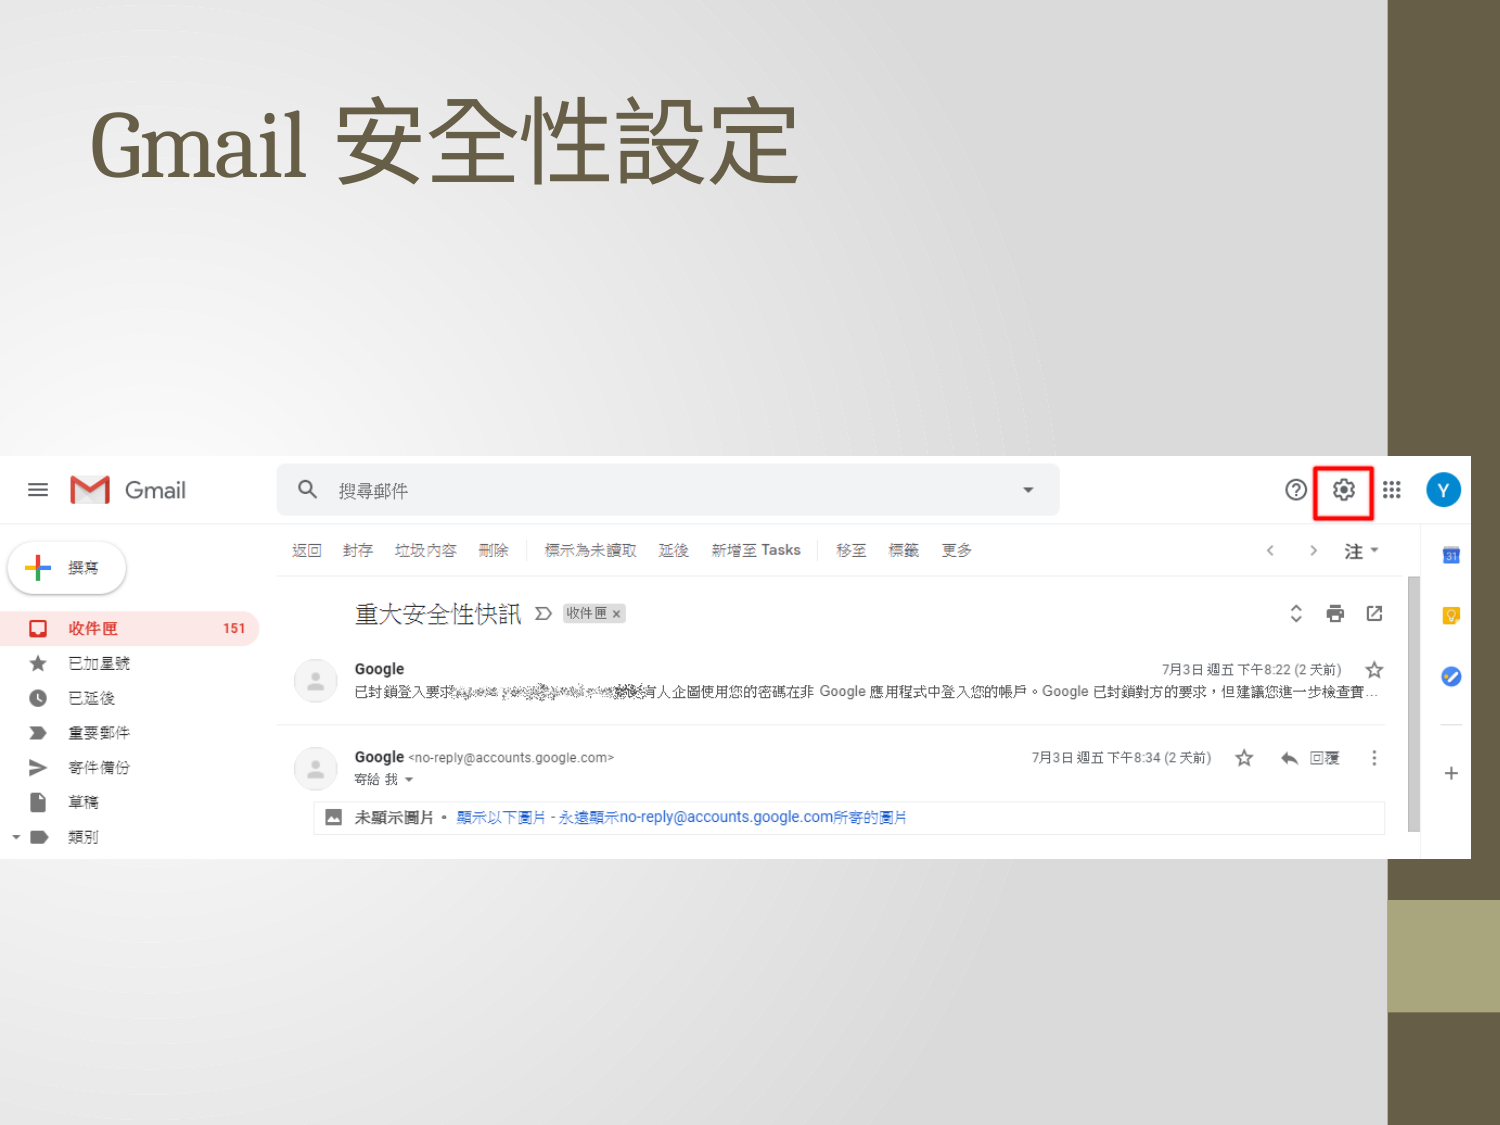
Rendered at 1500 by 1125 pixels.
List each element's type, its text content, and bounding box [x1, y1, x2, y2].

title Gmail安全性設定 [75, 45, 1325, 233]
picture [0, 455, 1472, 859]
